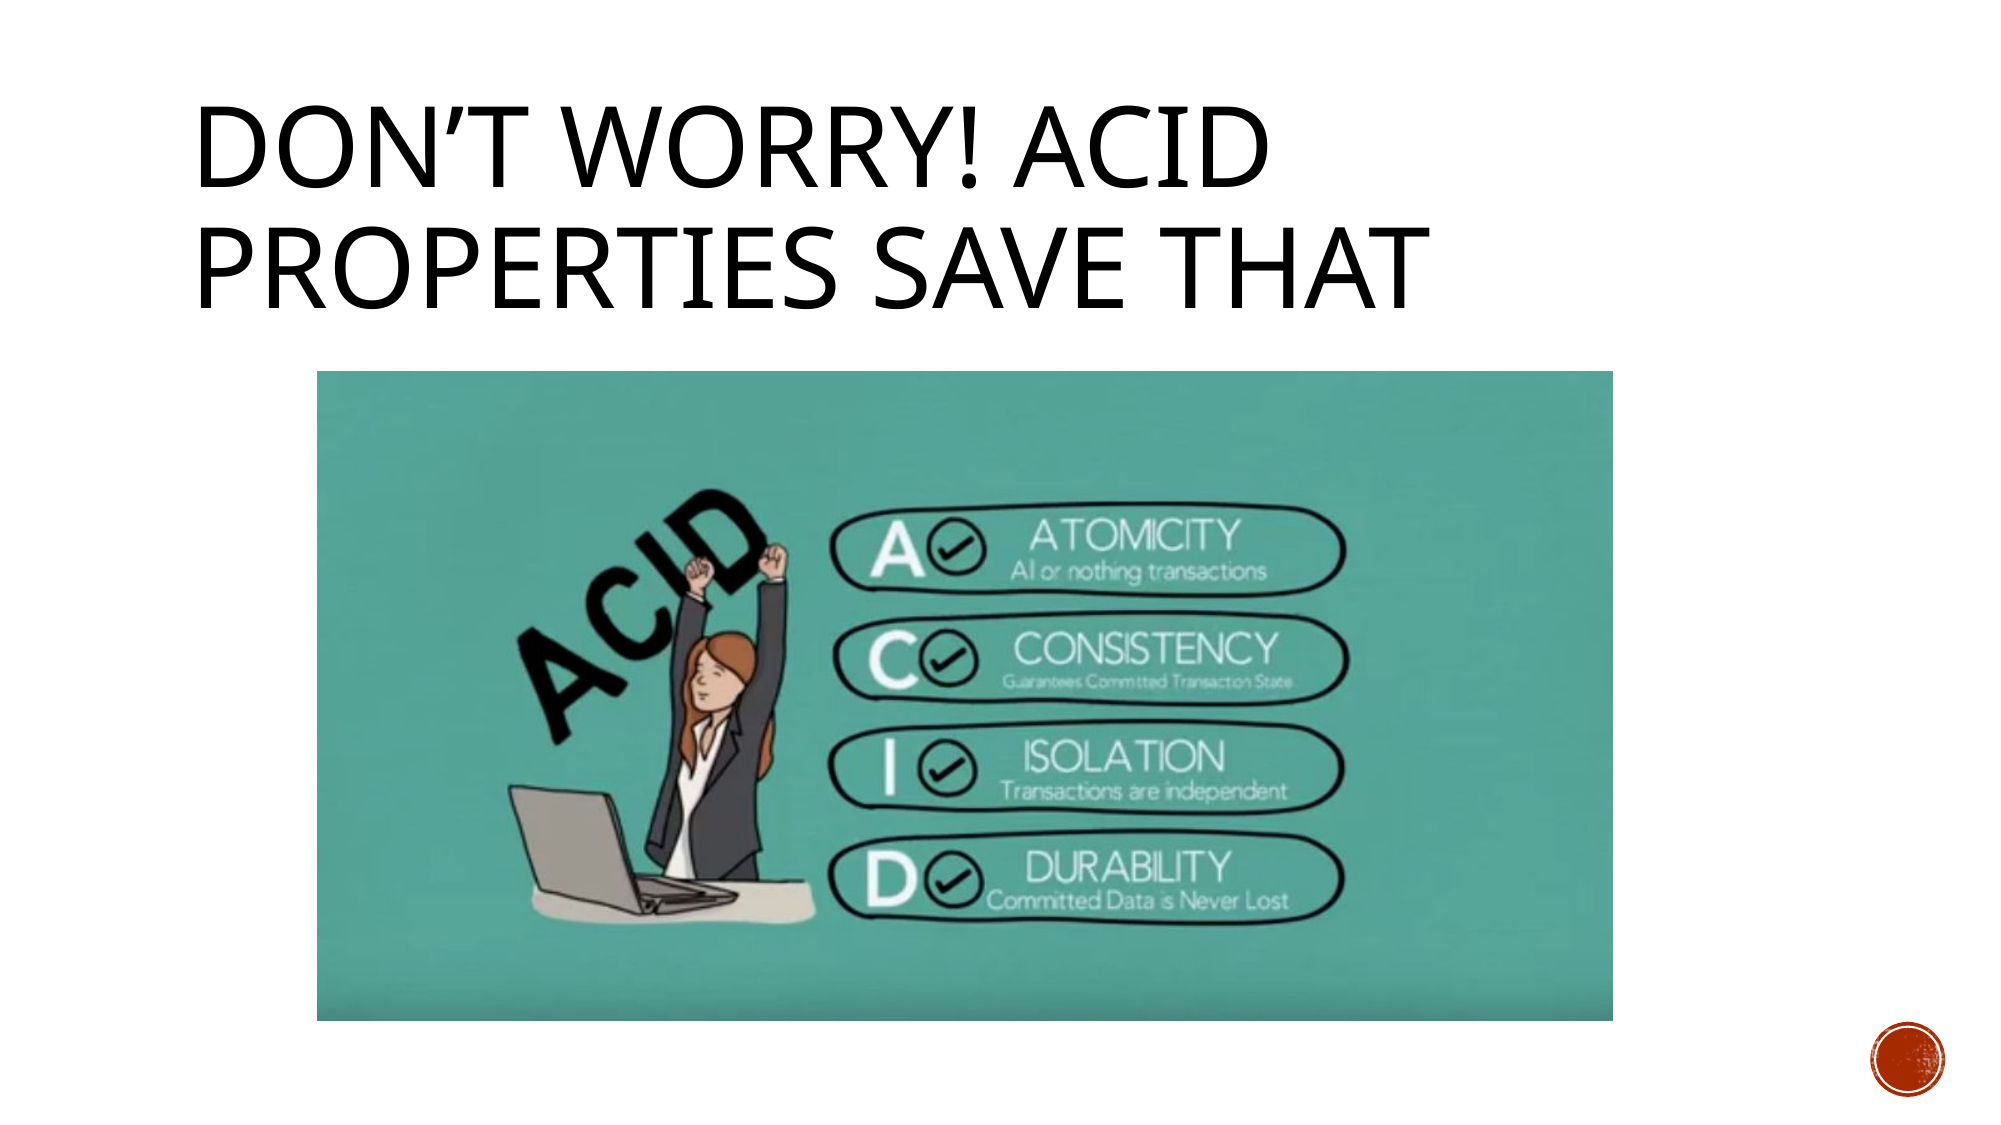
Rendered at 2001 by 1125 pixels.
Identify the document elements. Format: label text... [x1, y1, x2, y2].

title Don’t worry! Acid Properties save that [175, 79, 1826, 344]
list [321, 374, 1610, 1018]
